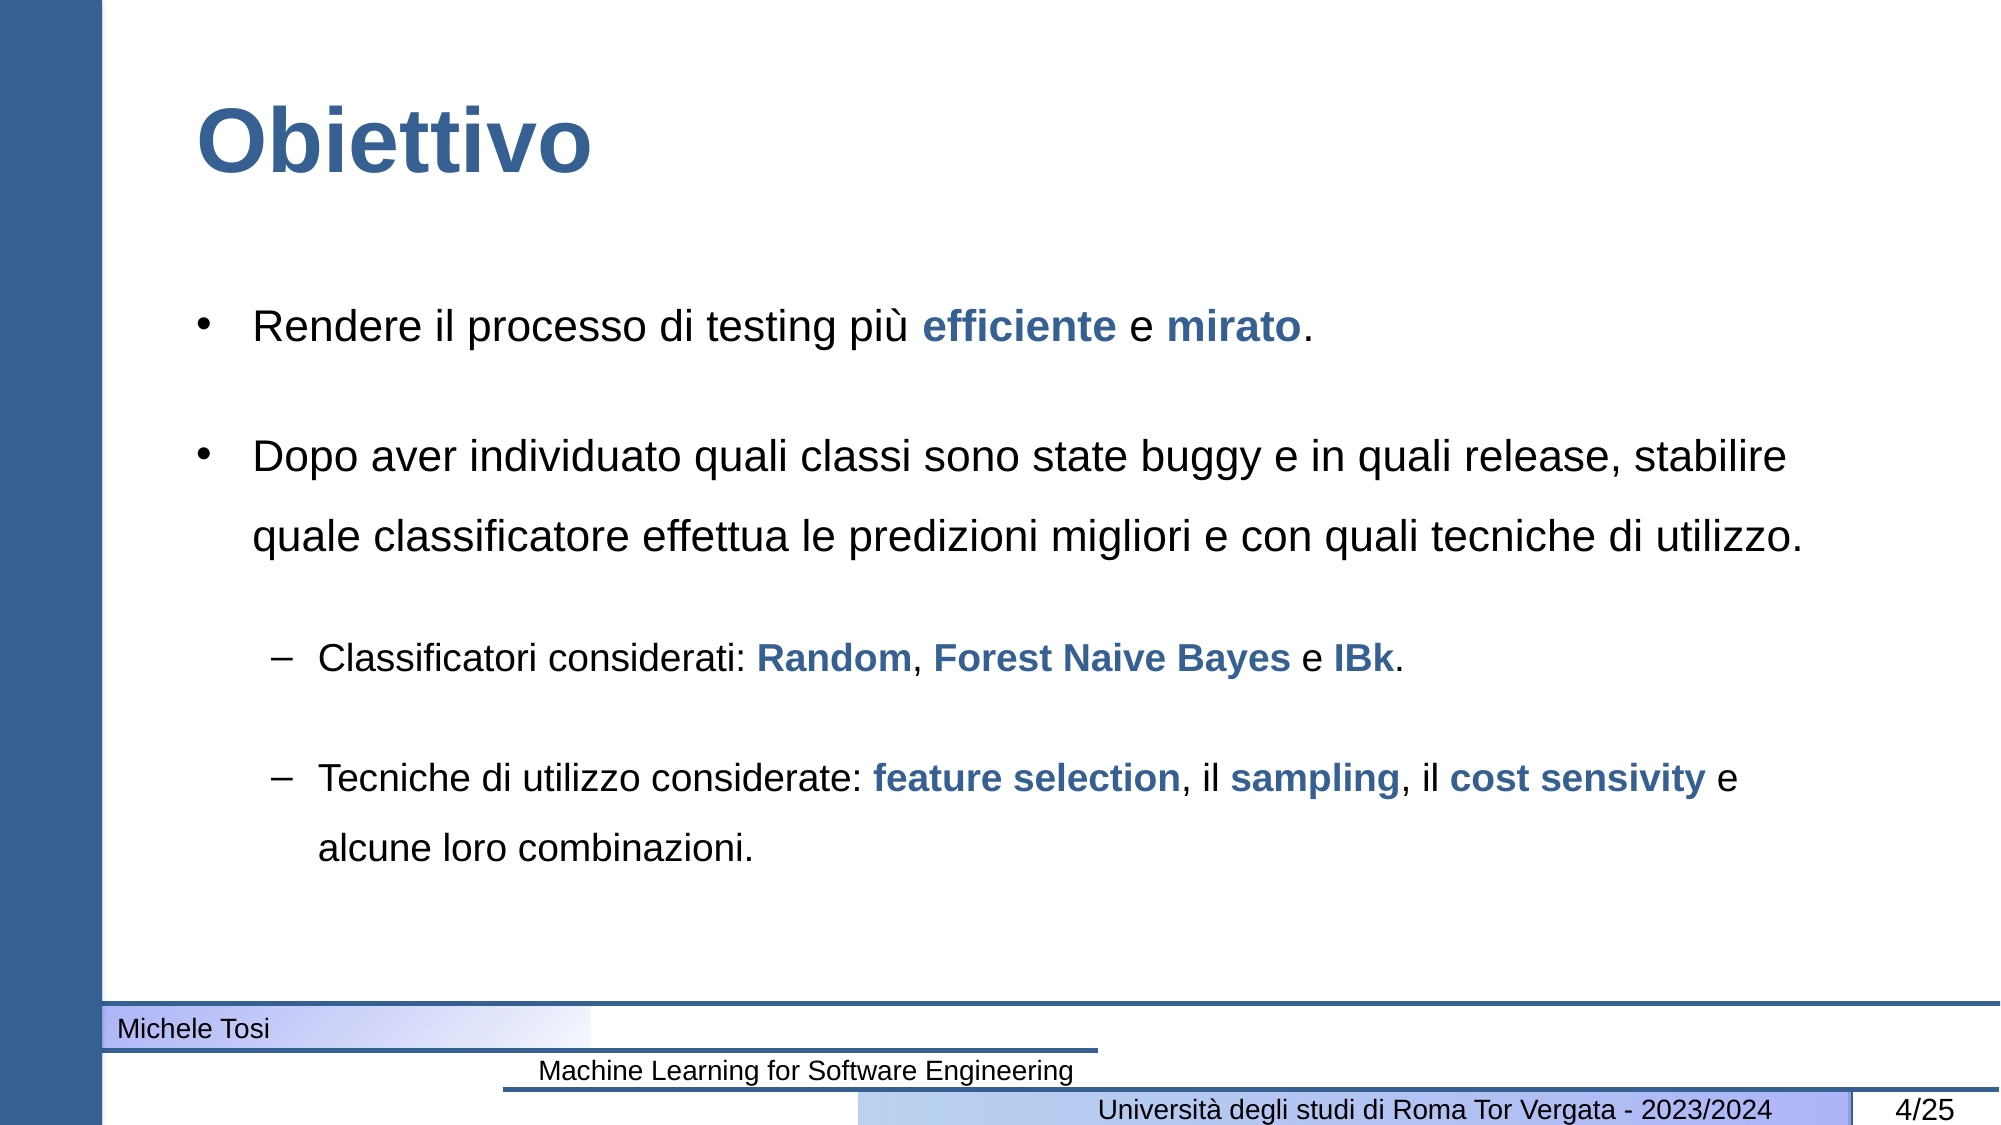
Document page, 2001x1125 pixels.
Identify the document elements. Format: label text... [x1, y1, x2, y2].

list Rendere il processo di testing più efficiente e mirato. Dopo aver individuato quali classi sono state buggy e in quali release, stabilire quale classificatore effettua le predizioni migliori e con quali tecniche di utilizzo. Classificatori considerati: Random, Forest Naive Bayes e IBk. Tecniche di utilizzo considerate: feature selection, il sampling, il cost sensivity e alcune loro combinazioni. [181, 262, 1835, 1005]
title Obiettivo [181, 41, 1835, 230]
